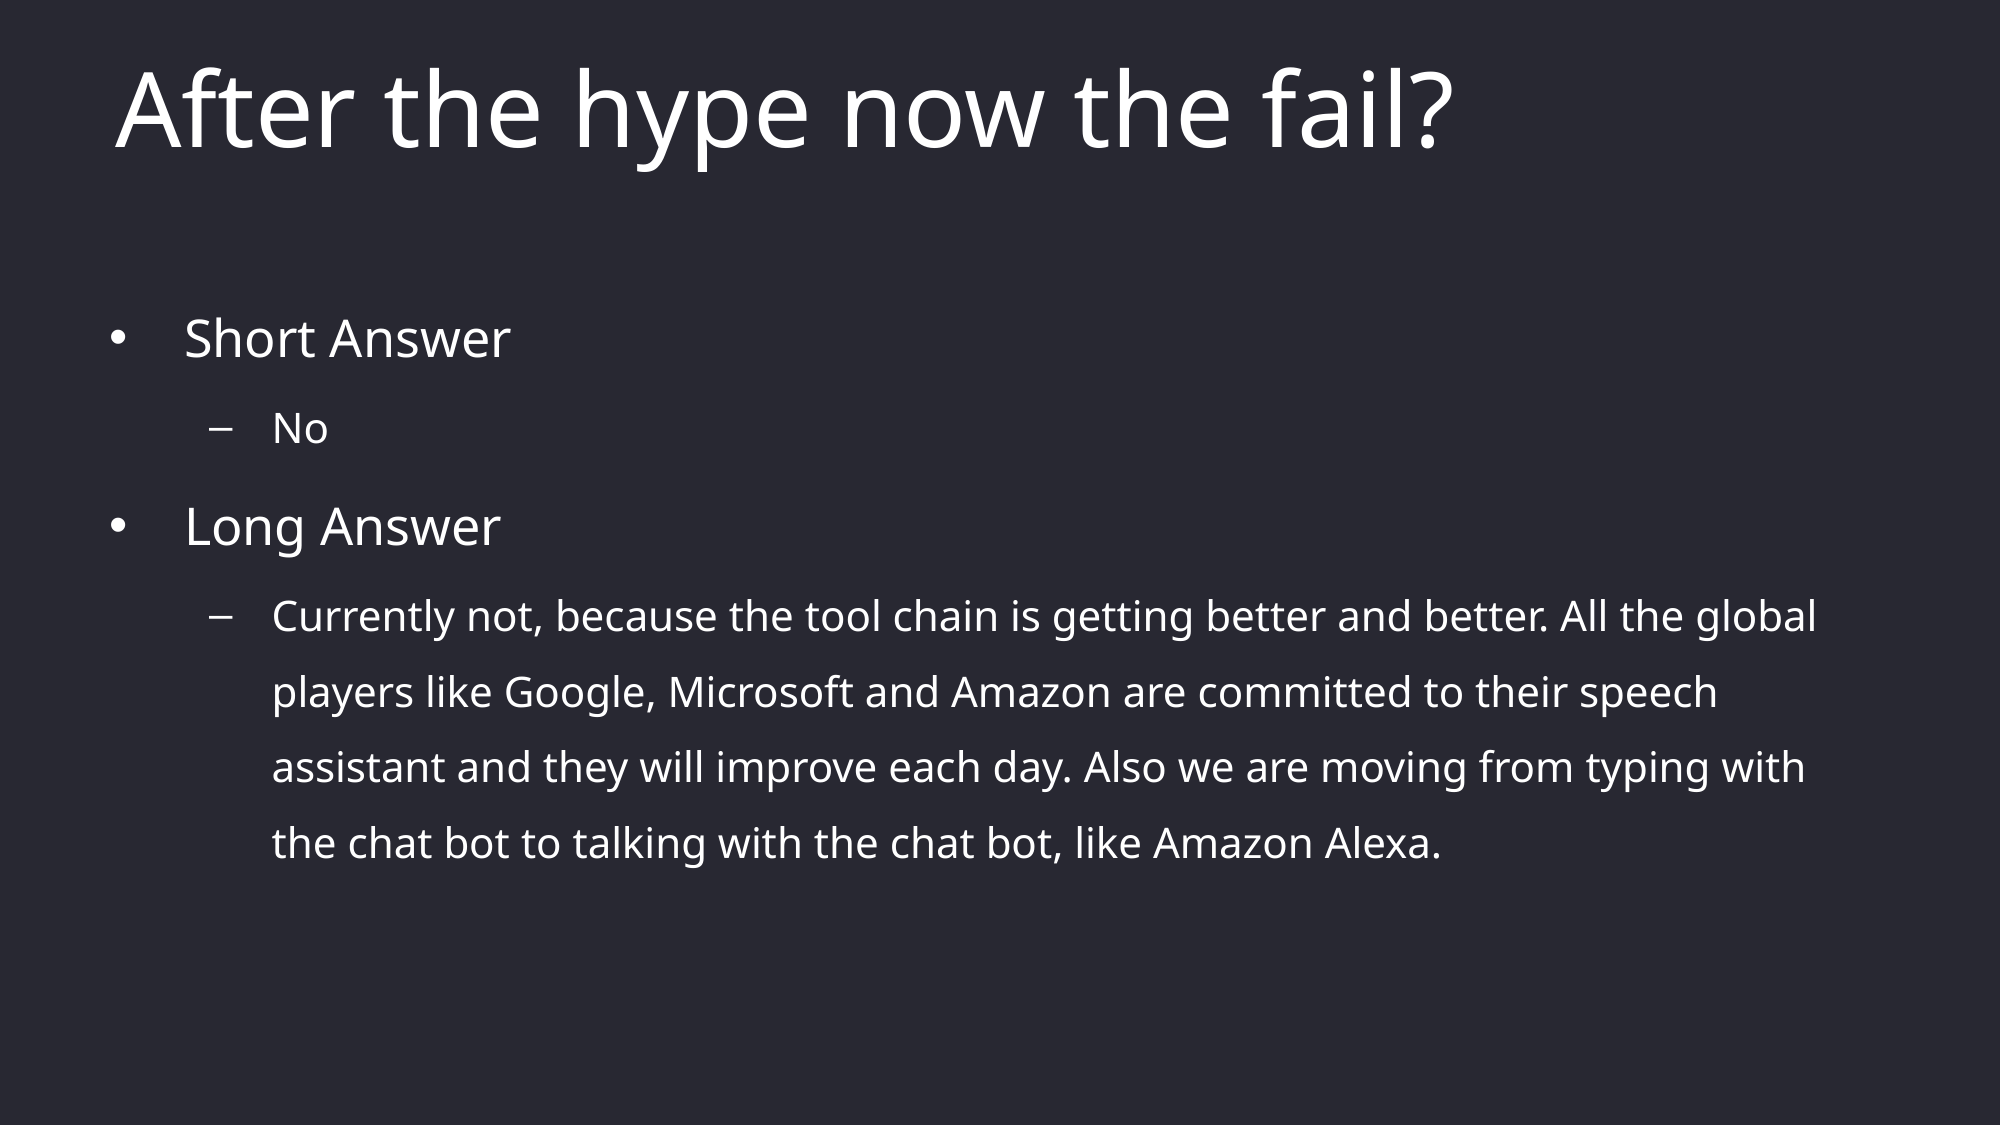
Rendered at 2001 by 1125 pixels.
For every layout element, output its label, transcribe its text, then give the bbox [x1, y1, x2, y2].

list Short Answer No Long Answer Currently not, because the tool chain is getting better and better. All the global players like Google, Microsoft and Amazon are committed to their speech assistant and they will improve each day. Also we are moving from typing with the chat bot to talking with the chat bot, like Amazon Alexa. [94, 266, 1895, 1009]
title After the hype now the fail? [94, 33, 1895, 221]
